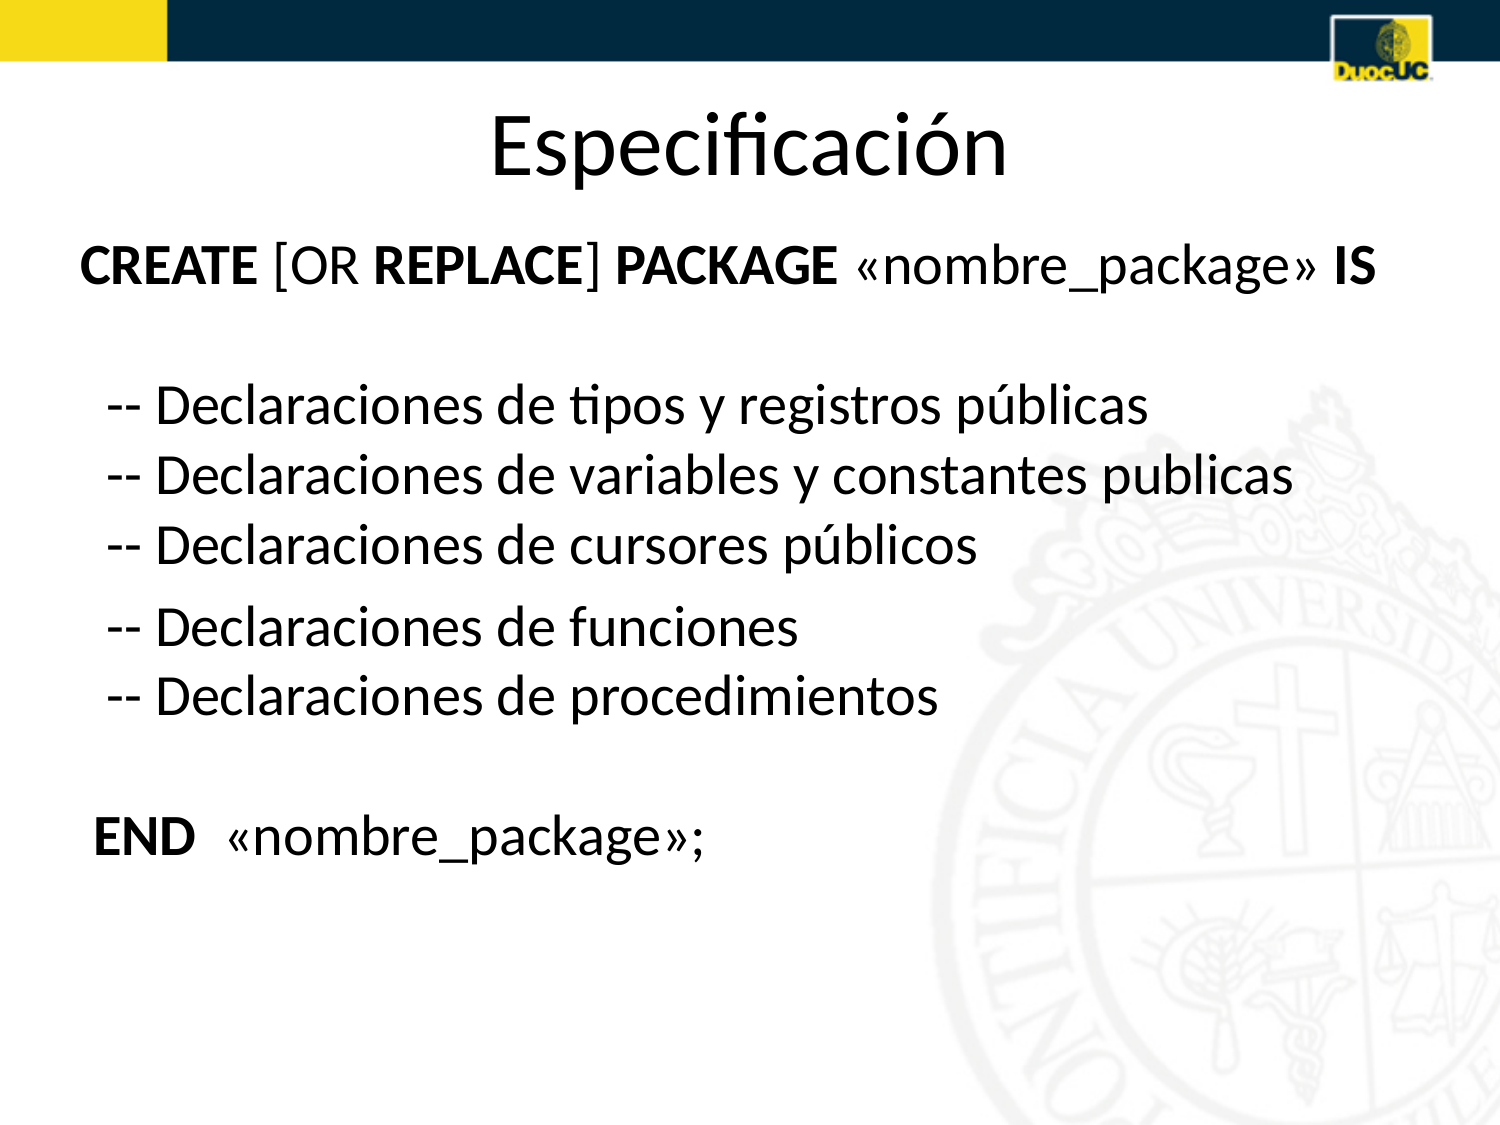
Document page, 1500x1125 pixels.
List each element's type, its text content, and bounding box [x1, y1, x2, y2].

picture [0, 0, 1500, 1125]
list CREATE [OR REPLACE] PACKAGE «nombre_package» IS -- Declaraciones de tipos y registros públicas -- Declaraciones de variables y constantes publicas -- Declaraciones de cursores públicos -- Declaraciones de funciones -- Declaraciones de procedimientos END «nombre_package»; [64, 218, 1415, 765]
title Especificación [75, 45, 1425, 233]
